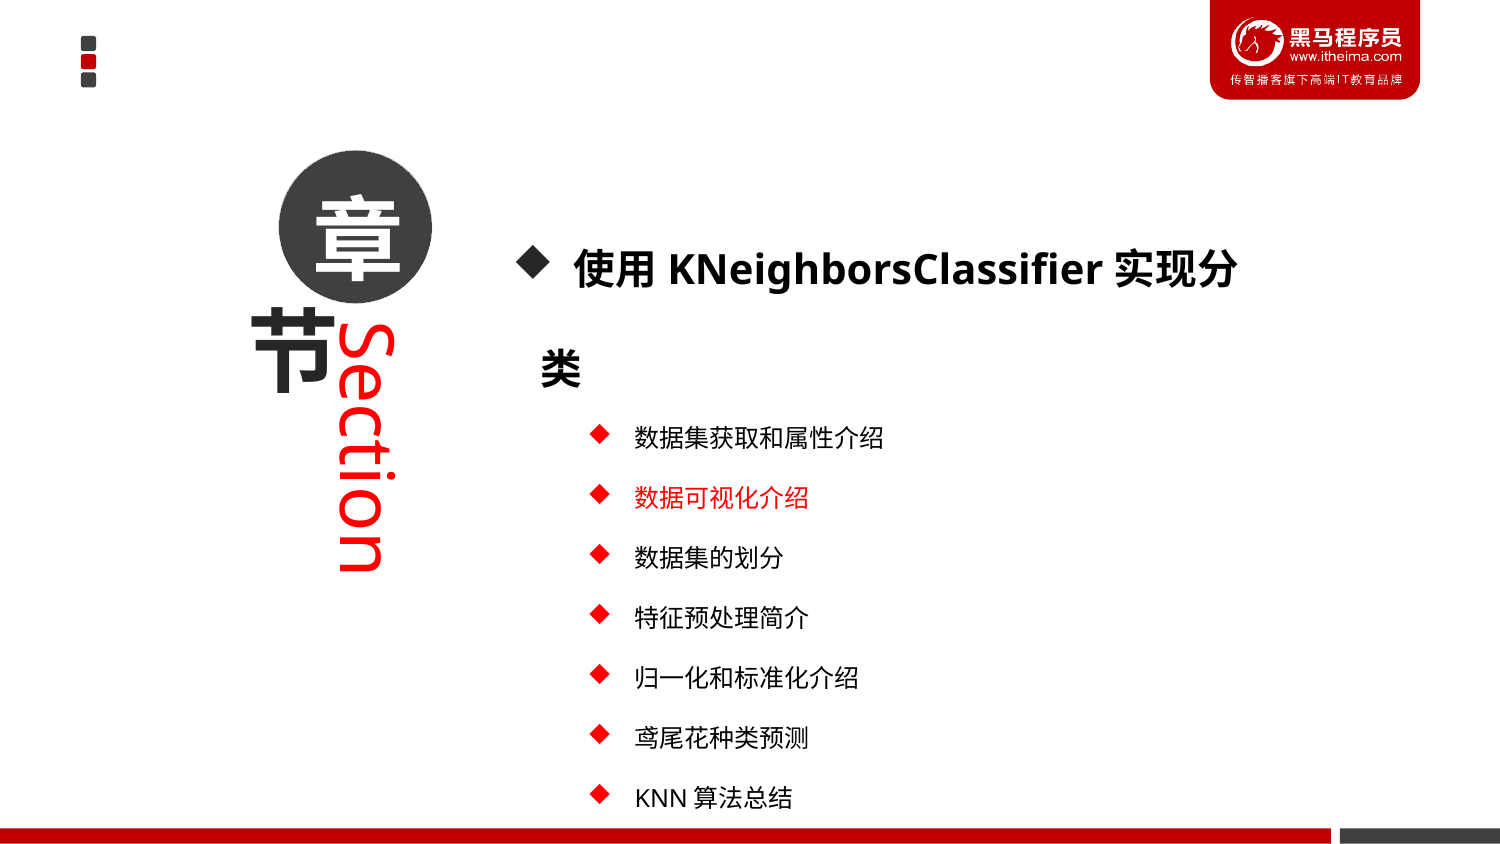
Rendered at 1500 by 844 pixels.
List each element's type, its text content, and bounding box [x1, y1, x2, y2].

text_box Section [321, 314, 427, 749]
picture [1212, 8, 1421, 94]
text_box 使用KNeighborsClassifier实现分类 数据集获取和属性介绍 数据可视化介绍 数据集的划分 特征预处理简介 归一化和标准化介绍 鸢尾花种类预测 KNN算法总结 [497, 185, 1278, 820]
text_box 节 [218, 288, 339, 410]
text_box 章 [278, 150, 433, 304]
